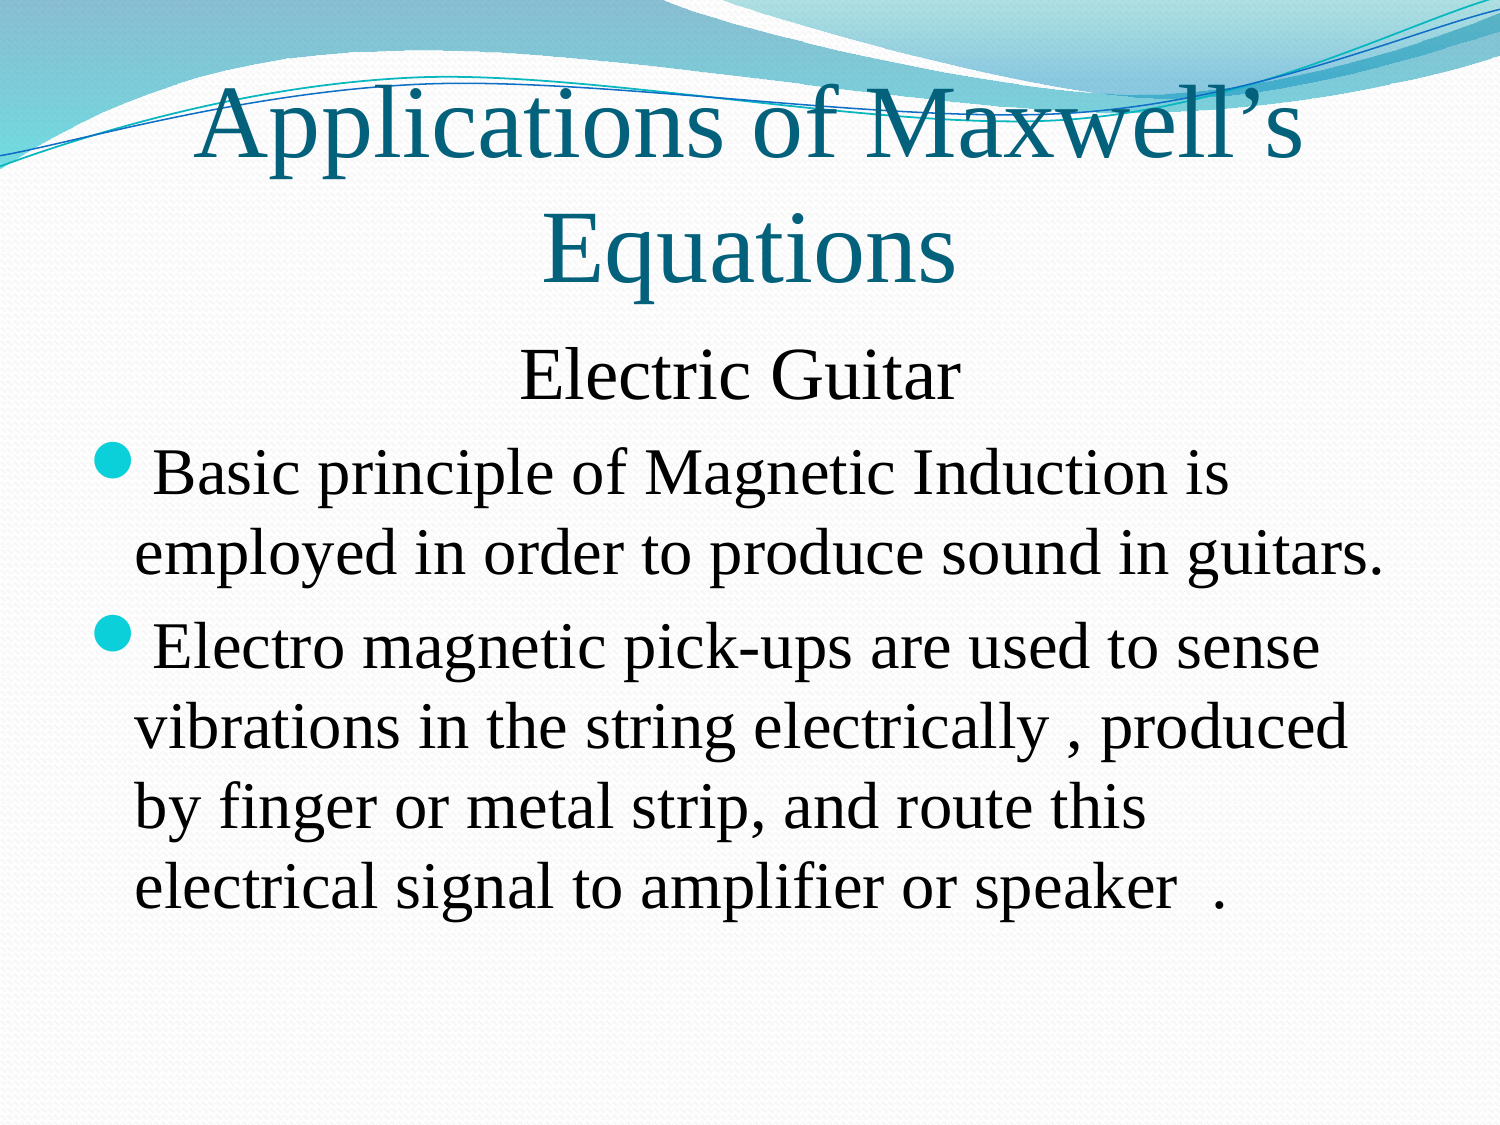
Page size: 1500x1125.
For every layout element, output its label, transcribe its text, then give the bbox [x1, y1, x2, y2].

list Electric Guitar Basic principle of Magnetic Induction is employed in order to produce sound in guitars. Electro magnetic pick-ups are used to sense vibrations in the string electrically , produced by finger or metal strip, and route this electrical signal to amplifier or speaker . [75, 317, 1425, 1038]
title Applications of Maxwell’s Equations [75, 115, 1425, 303]
